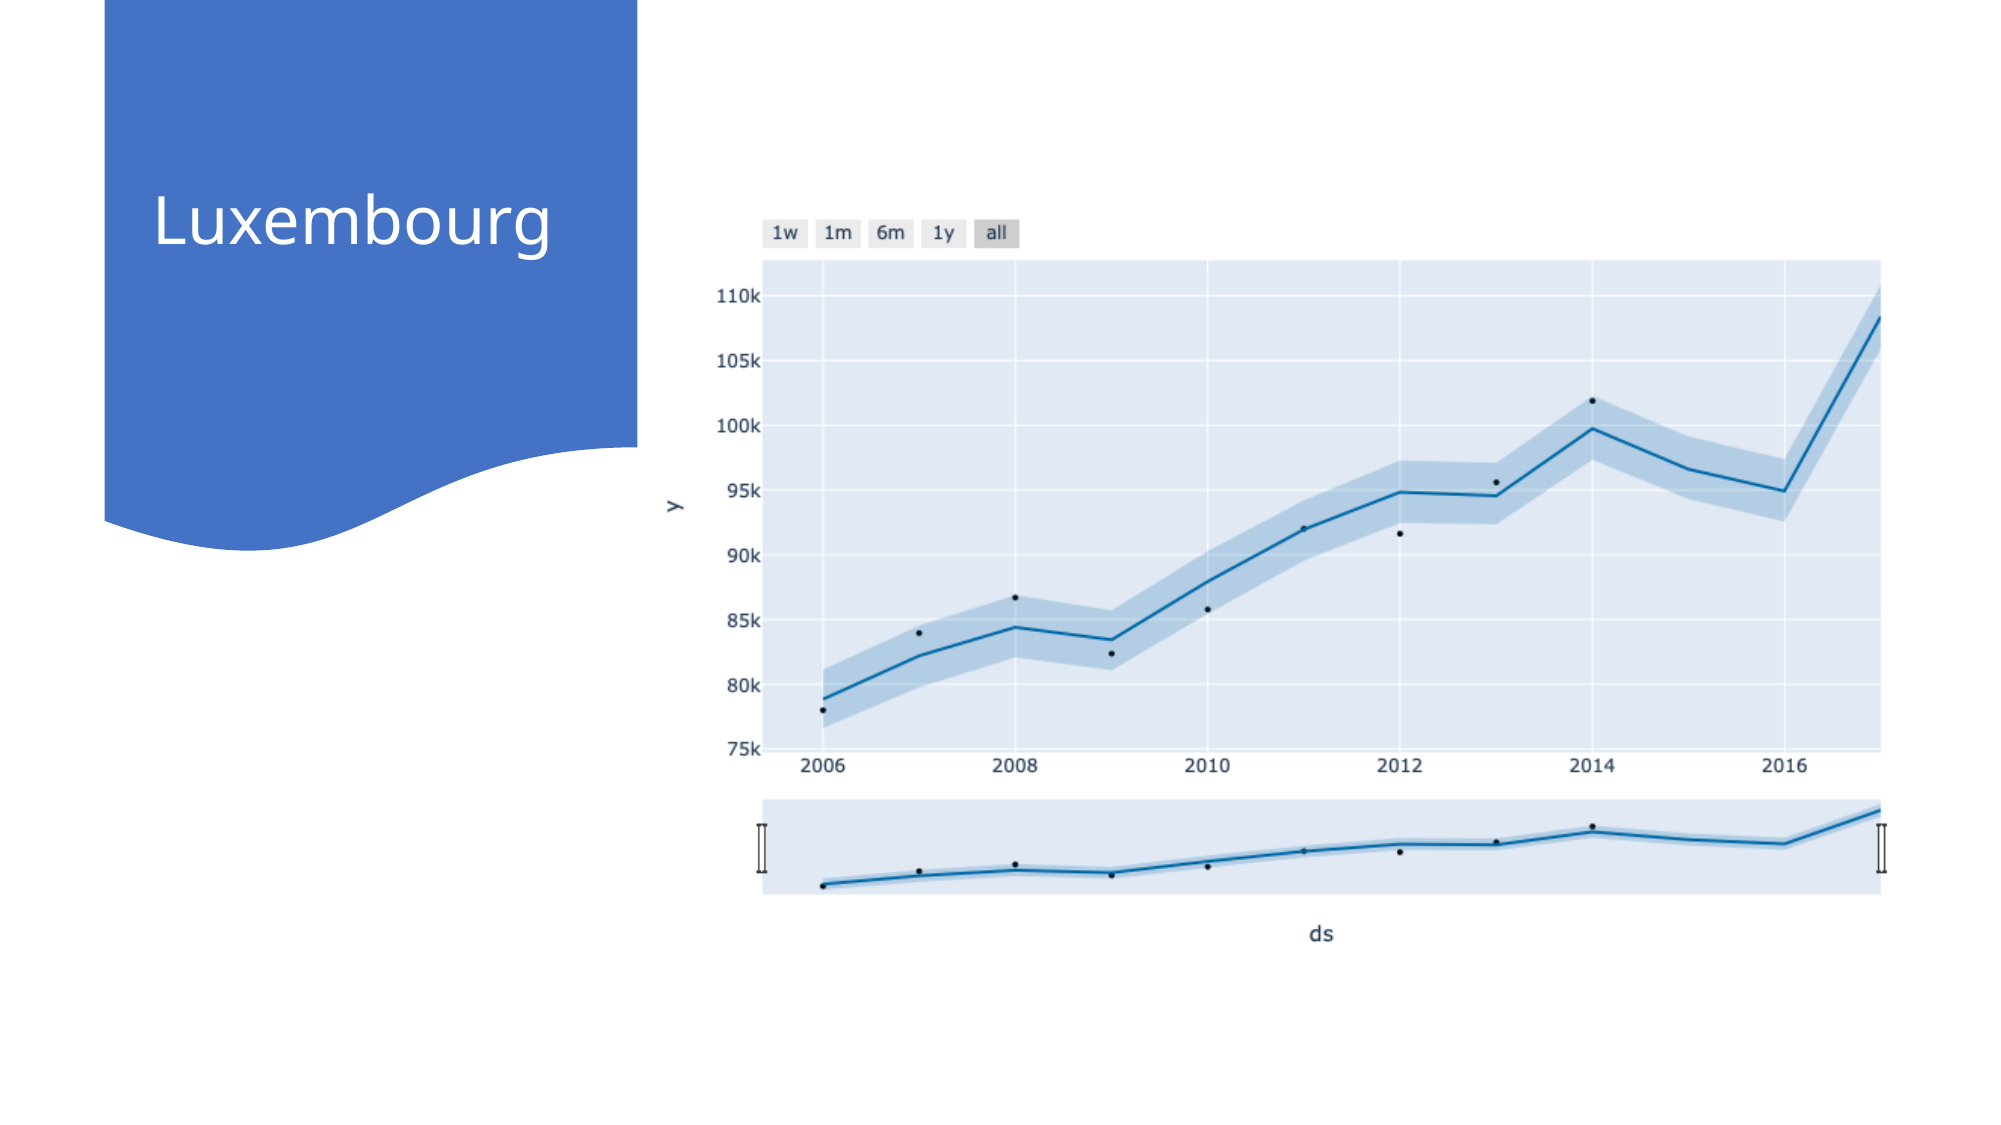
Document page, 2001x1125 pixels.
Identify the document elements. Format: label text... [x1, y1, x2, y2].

title Luxembourg [137, 28, 604, 417]
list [642, 111, 2000, 1014]
text_box [103, 0, 639, 552]
